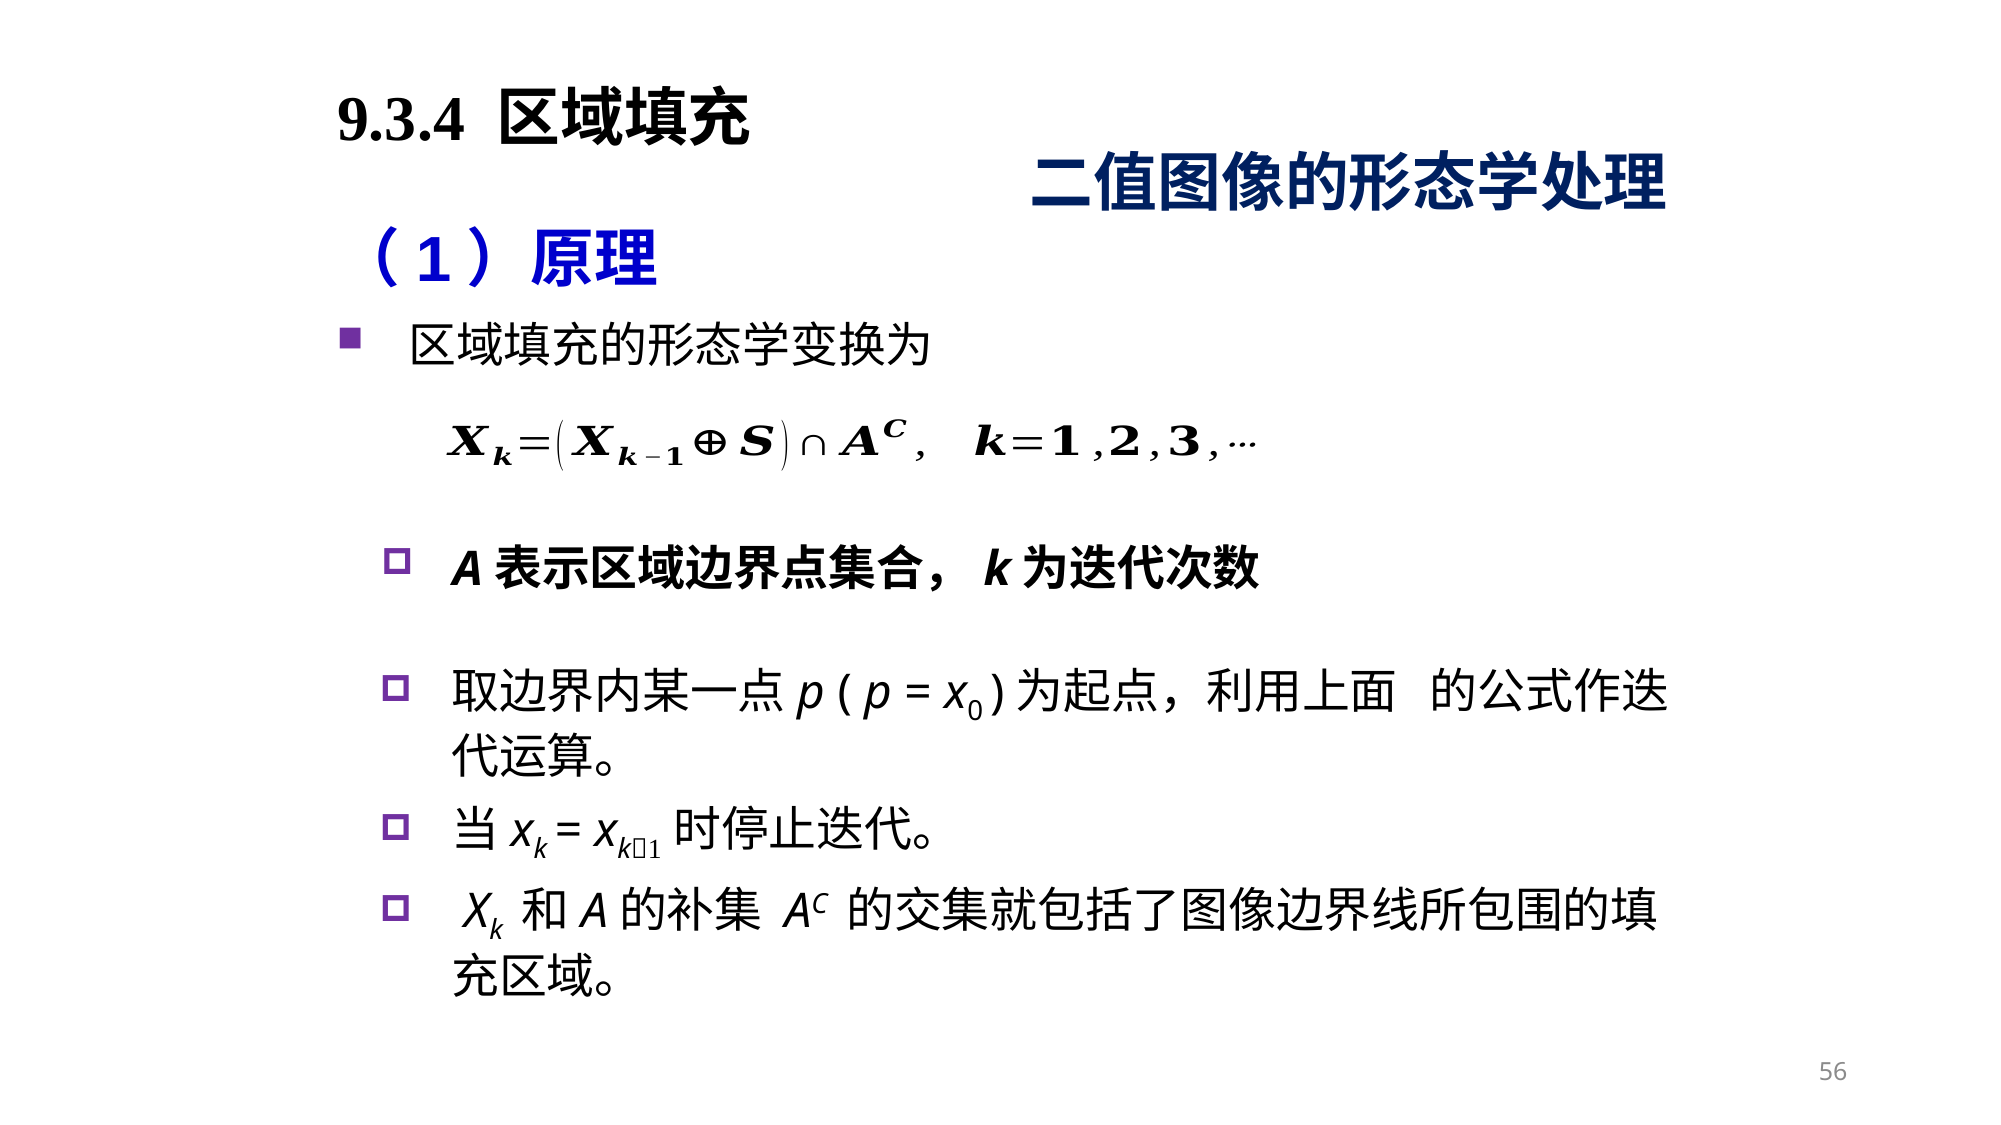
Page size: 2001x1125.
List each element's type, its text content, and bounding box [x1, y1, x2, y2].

text_box 9.3.4 区域填充 [322, 50, 987, 180]
text_box （1）原理 [322, 202, 865, 291]
text_box 取边界内某一点p ( p = x0 )为起点，利用上面 的公式作迭代运算。 当xk = xk时停止迭代。 Xk 和A的补集 AC 的交集就包括了图像边界线所包围的填充区域。 [364, 652, 1696, 1011]
text_box 二值图像的形态学处理 [1030, 147, 1700, 213]
slide_number 56 [1412, 1042, 1863, 1103]
text_box A表示区域边界点集合，k为迭代次数 [366, 530, 1607, 603]
text_box 区域填充的形态学变换为 [322, 307, 1315, 380]
